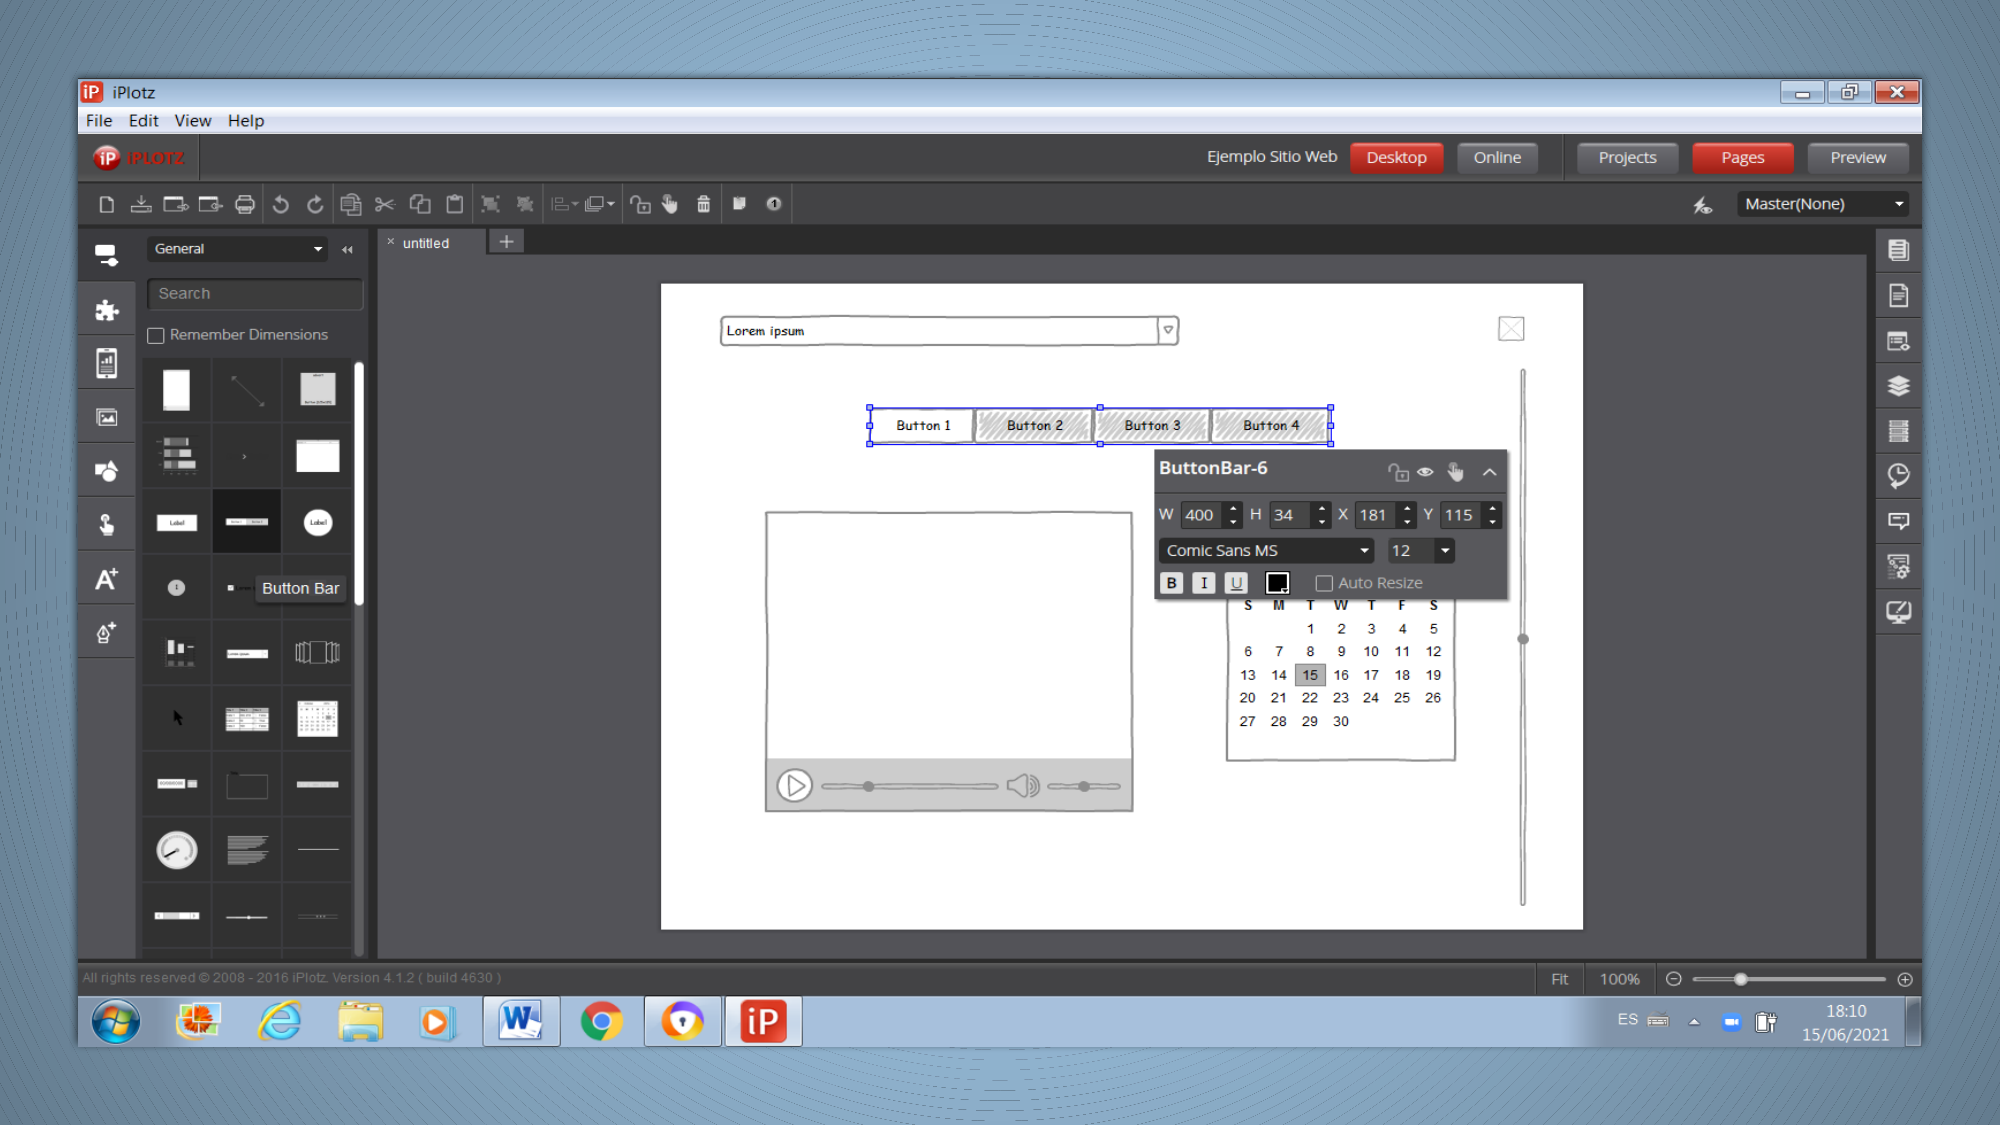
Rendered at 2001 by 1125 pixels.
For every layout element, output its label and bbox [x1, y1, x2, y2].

text_box [0, 0, 2000, 1125]
picture [78, 78, 1922, 1047]
